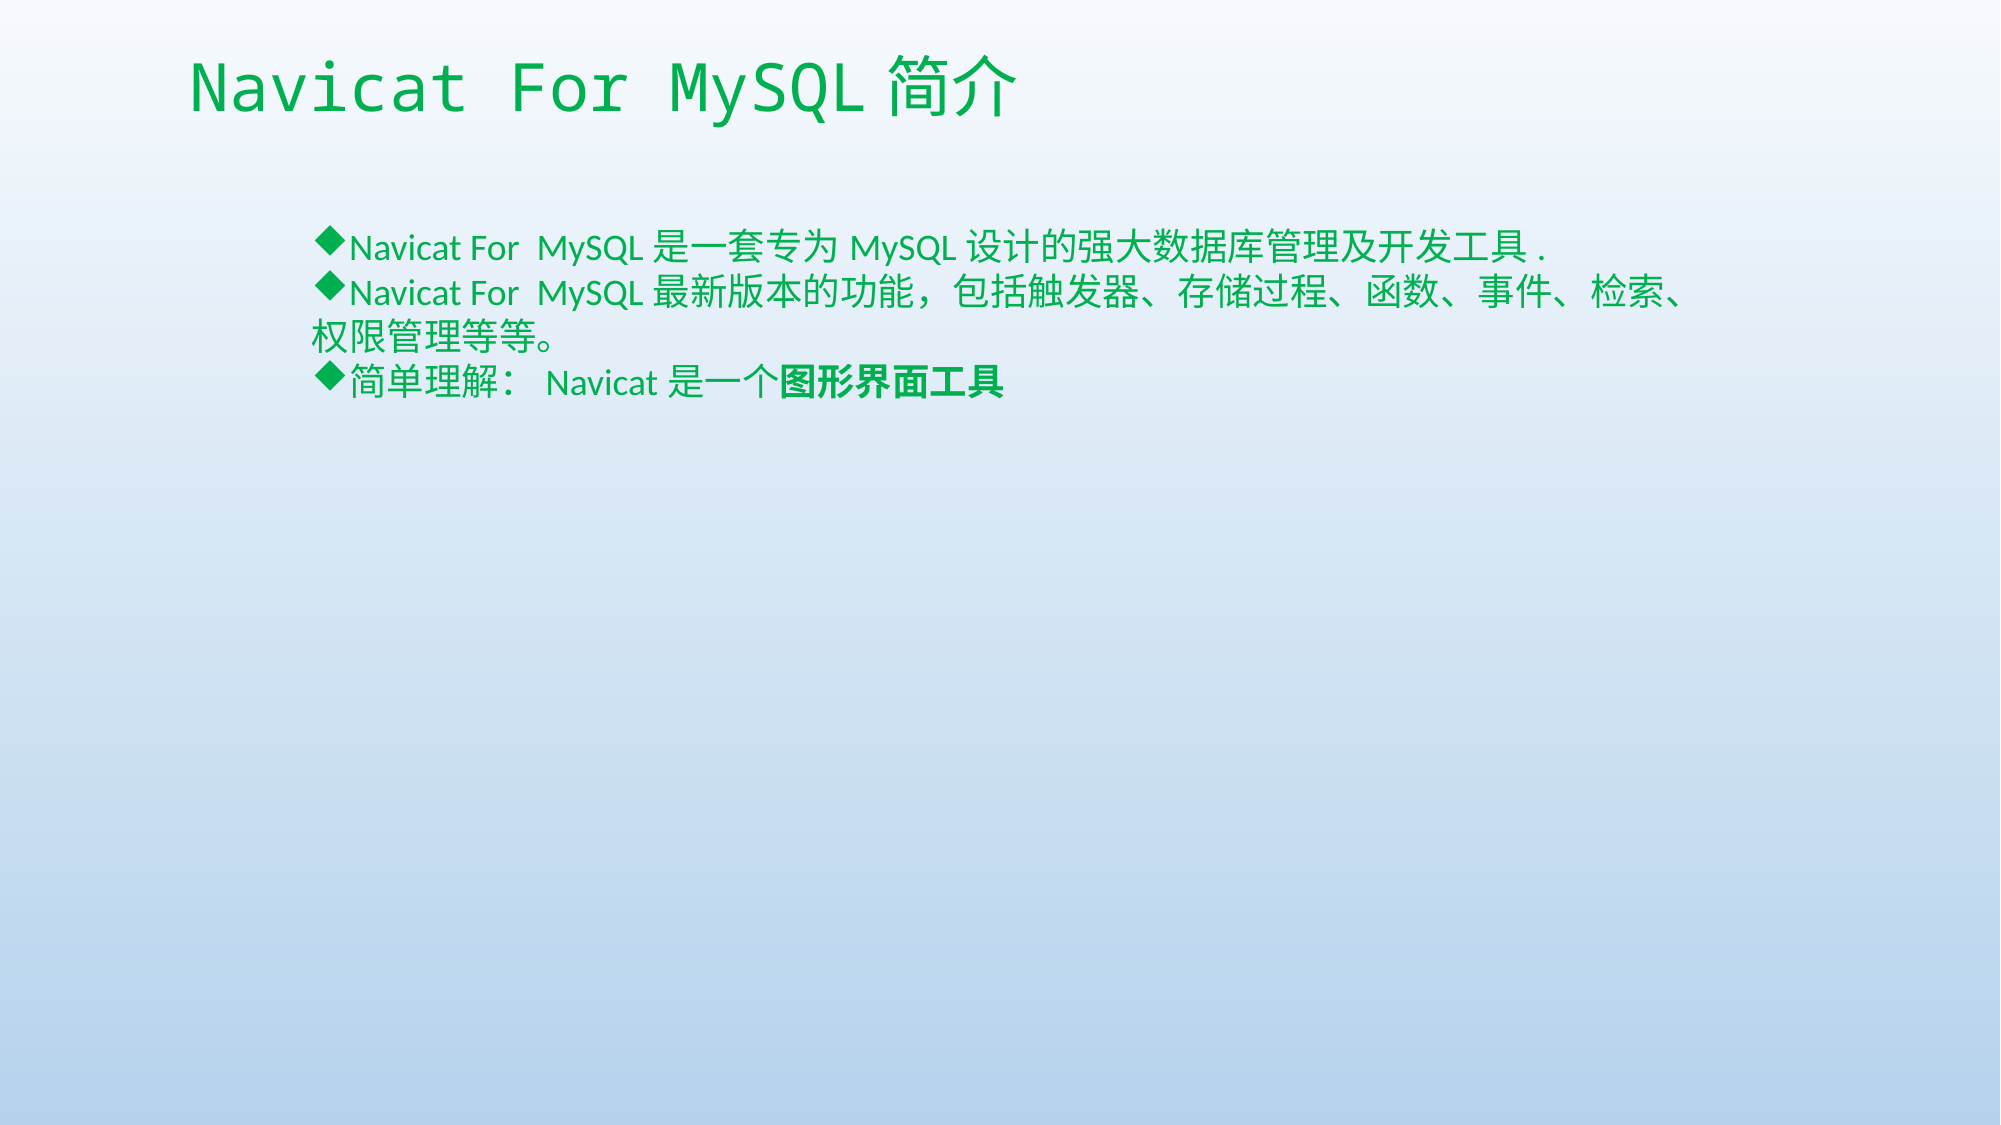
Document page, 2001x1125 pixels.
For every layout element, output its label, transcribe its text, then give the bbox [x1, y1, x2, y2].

list Navicat For MySQL是一套专为MySQL设计的强大数据库管理及开发工具. Navicat For MySQL最新版本的功能，包括触发器、存储过程、函数、事件、检索、权限管理等等。 简单理解：Navicat是一个图形界面工具 [296, 215, 1704, 787]
title Navicat For MySQL简介 [174, 46, 1300, 153]
